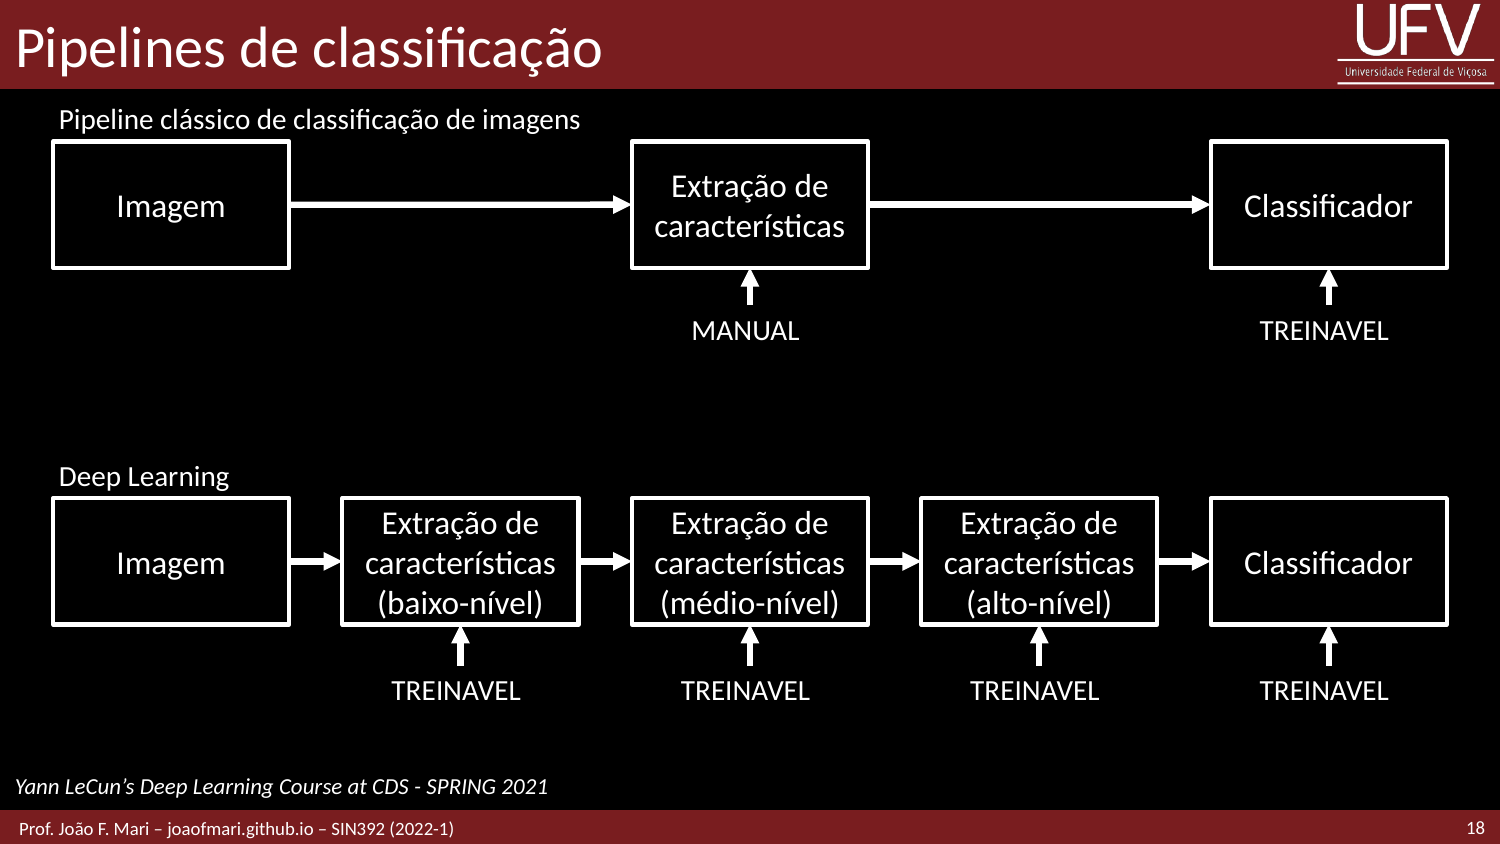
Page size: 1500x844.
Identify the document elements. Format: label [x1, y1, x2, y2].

text_box [0, 764, 750, 807]
slide_number [1328, 811, 1500, 844]
title [0, 0, 1500, 88]
text_box [51, 449, 1449, 715]
text_box [51, 92, 1449, 354]
list [0, 88, 1500, 812]
footer [0, 812, 1034, 844]
